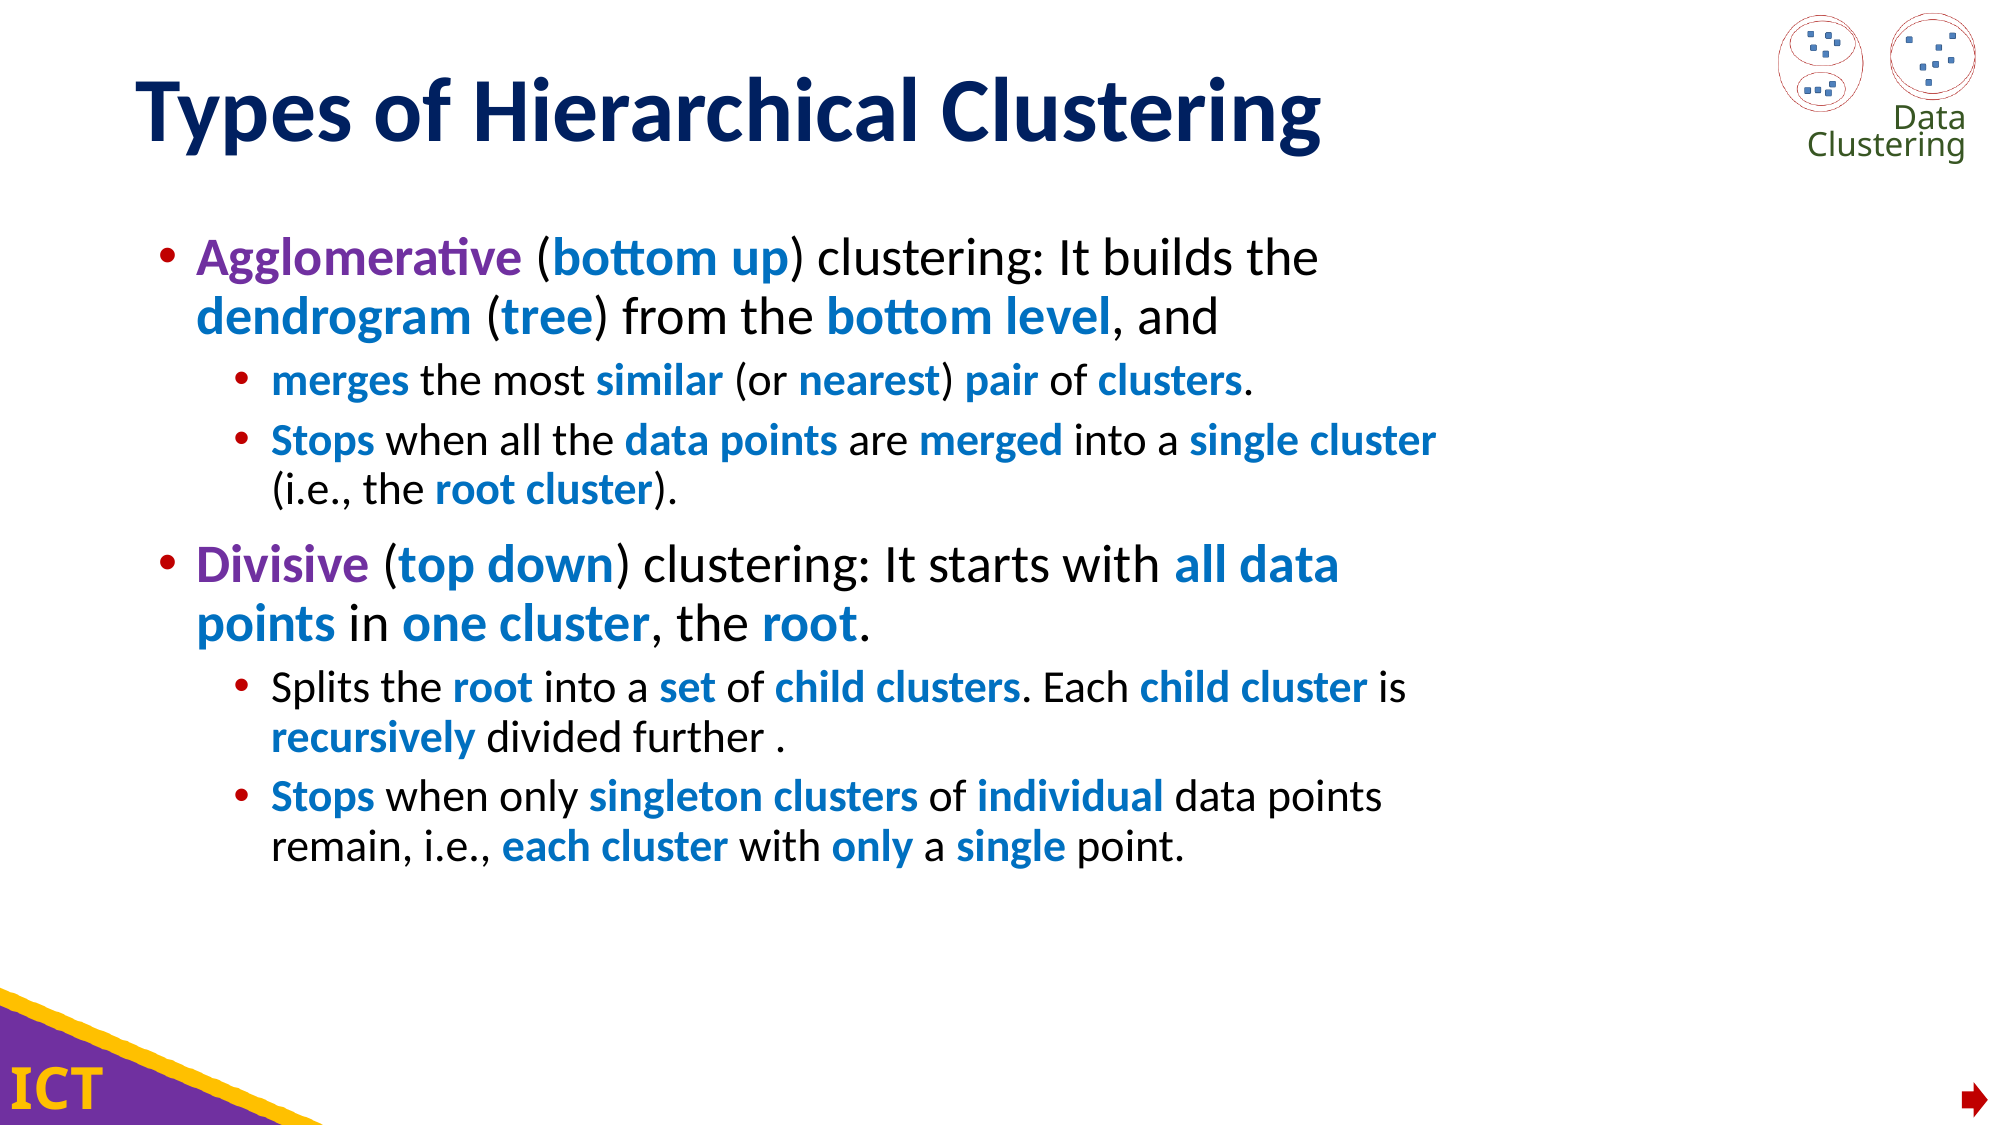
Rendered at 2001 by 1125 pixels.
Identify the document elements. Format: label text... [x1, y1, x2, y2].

picture [1761, 1, 1989, 120]
text_box Data Clustering [1779, 120, 1982, 171]
picture [0, 963, 331, 1125]
text_box [1961, 1082, 1988, 1118]
title Types of Hierarchical Clustering [120, 2, 1845, 220]
list Agglomerative (bottom up) clustering: It builds the dendrogram (tree) from the bottom level, and merges the most similar (or nearest) pair of clusters. Stops when all the data points are merged into a single cluster (i.e., the root cluster). Divisive (top down) clustering: It starts with all data points in one cluster, the root. Splits the root into a set of child clusters. Each child cluster is recursively divided further . Stops when only singleton clusters of individual data points remain, i.e., each cluster with only a single point. [143, 221, 1494, 1008]
